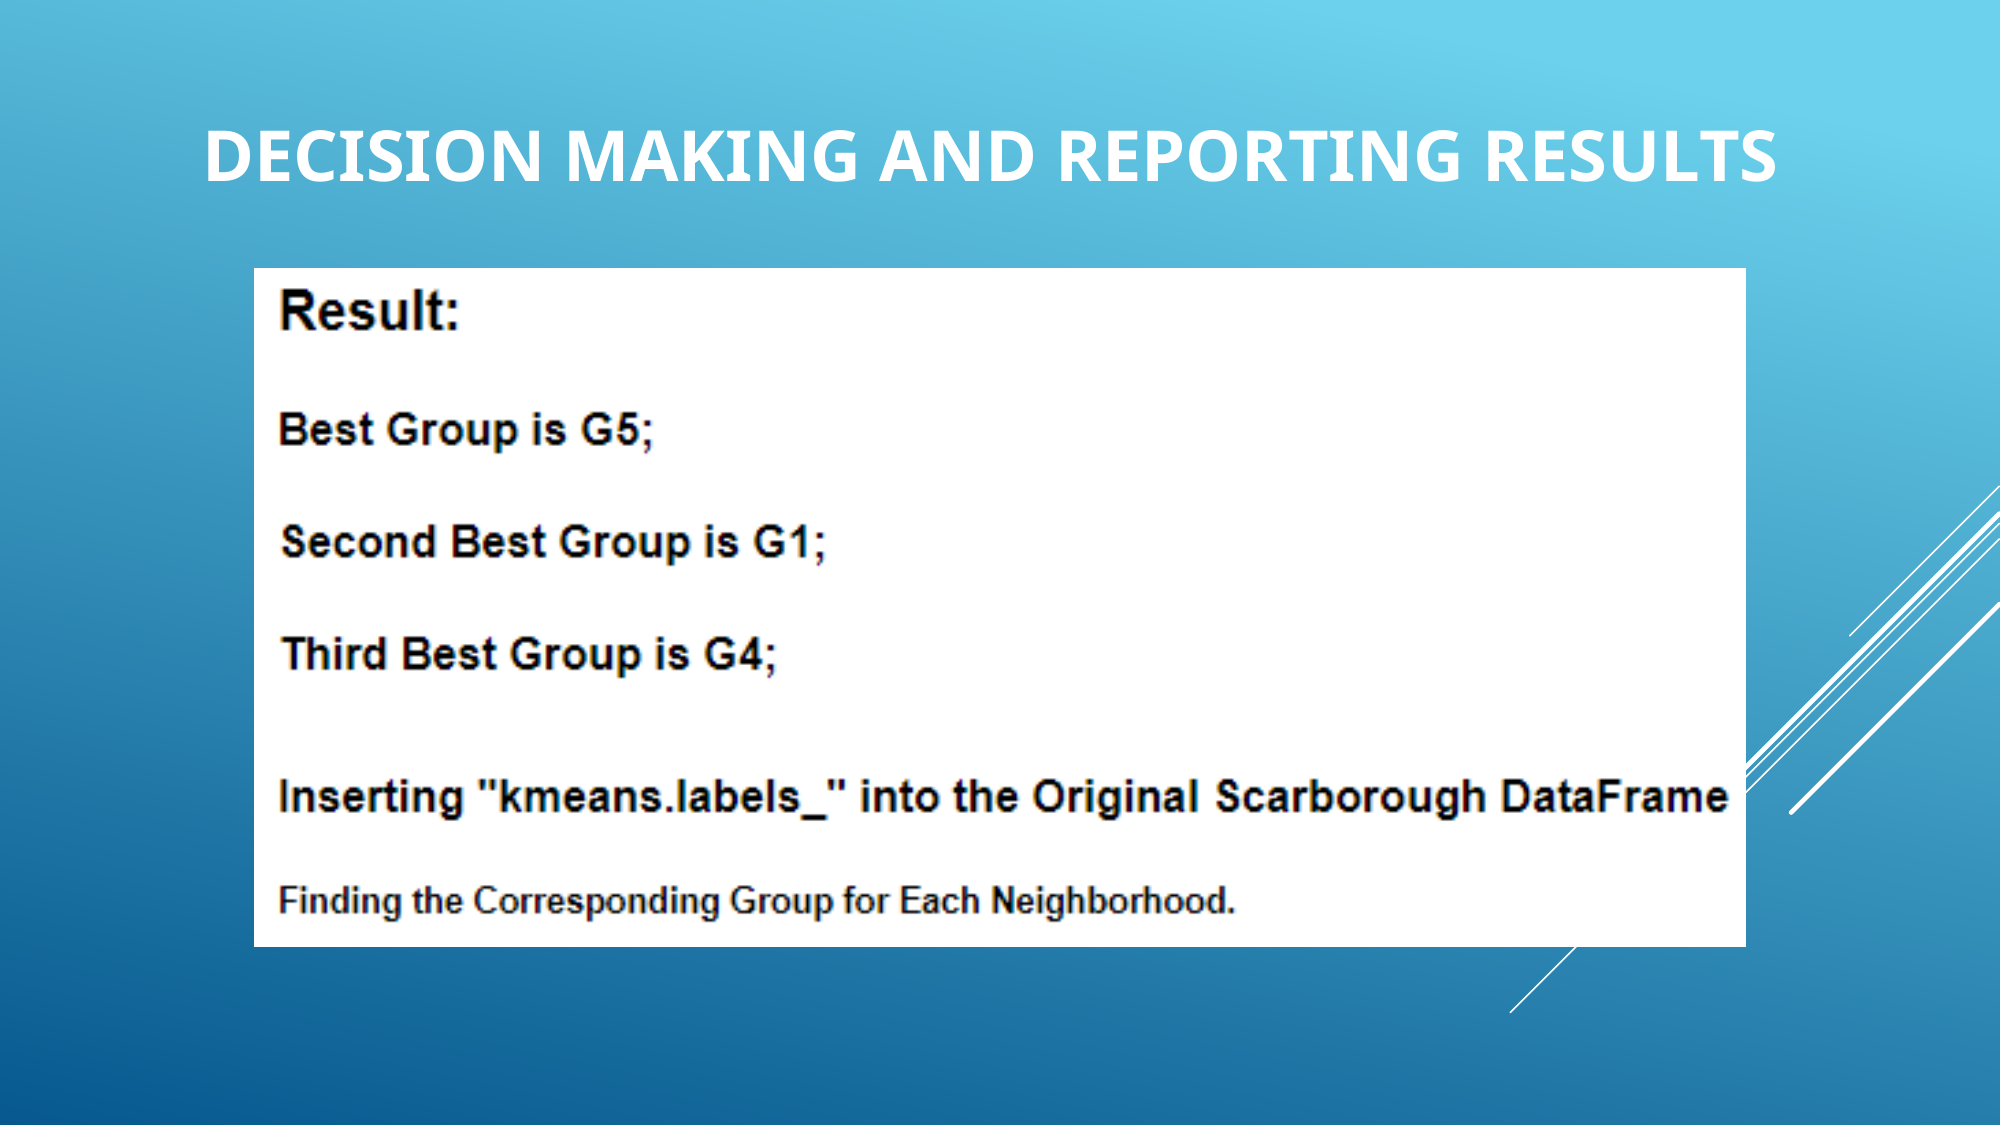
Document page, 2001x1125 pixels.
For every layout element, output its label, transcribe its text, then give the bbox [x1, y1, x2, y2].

title Decision Making and Reporting Results [187, 101, 1813, 206]
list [254, 268, 1746, 948]
